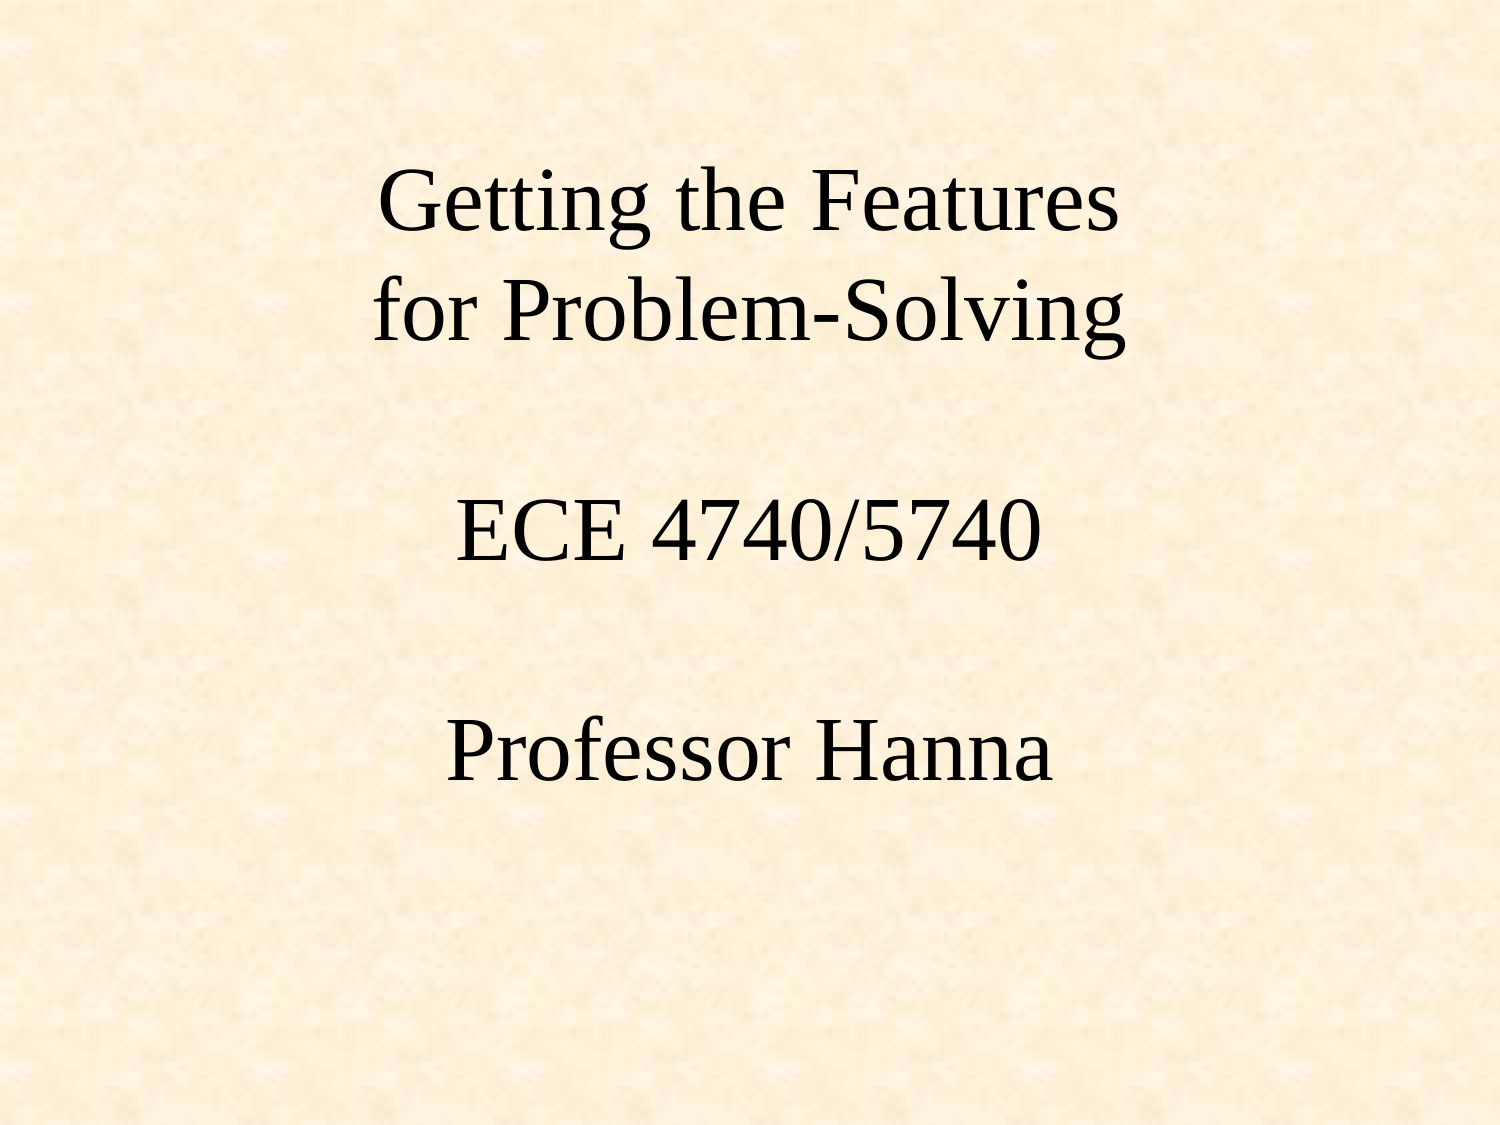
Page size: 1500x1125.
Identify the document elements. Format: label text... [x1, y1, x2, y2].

picture [0, 0, 1500, 1125]
title Getting the Features for Problem-Solving ECE 4740/5740 Professor Hanna [112, 375, 1388, 563]
